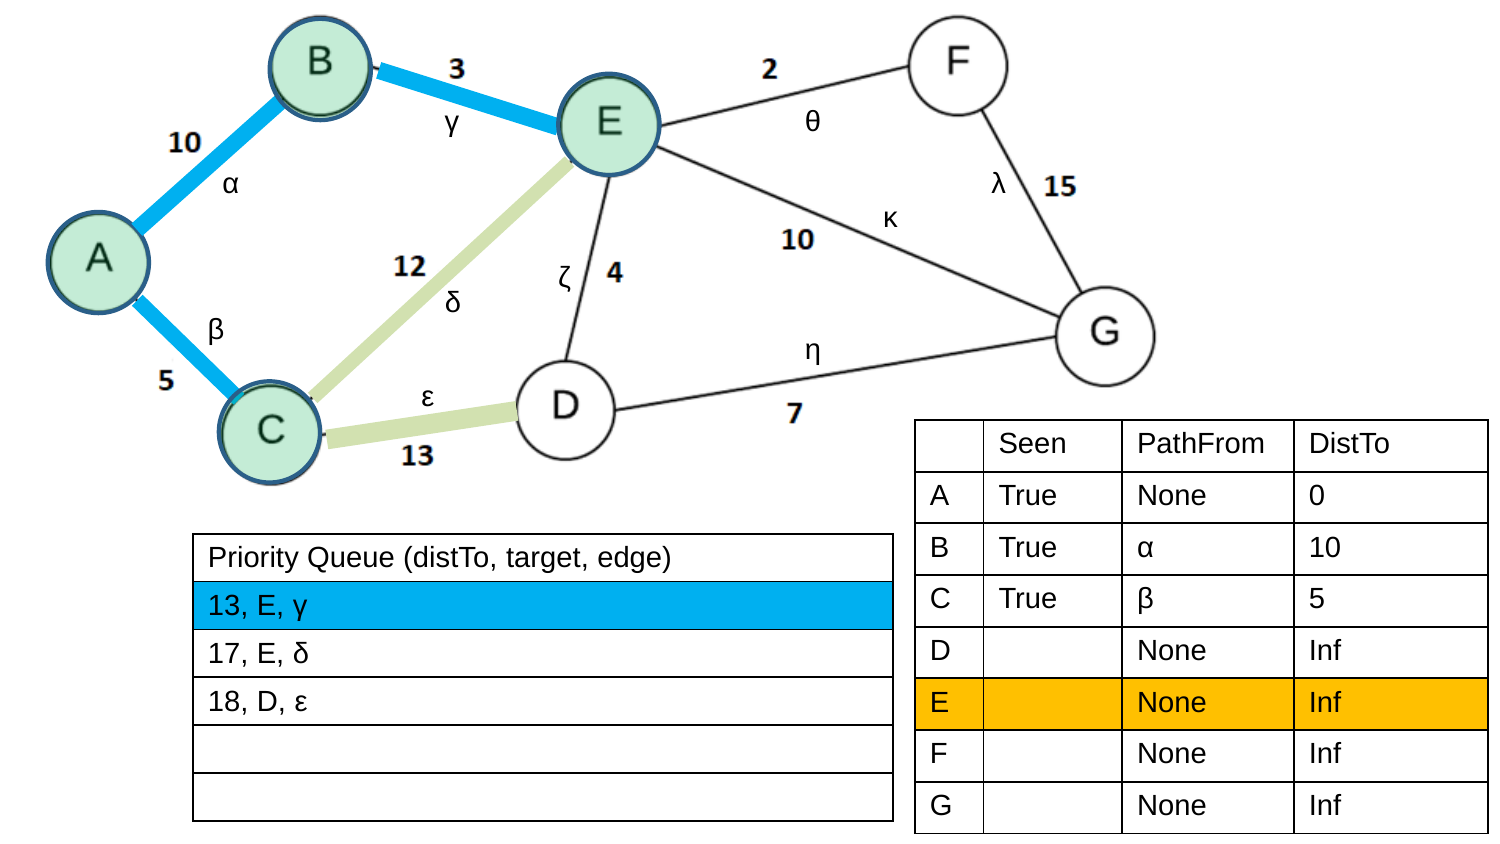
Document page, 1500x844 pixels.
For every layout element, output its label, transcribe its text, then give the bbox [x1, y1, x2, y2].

table_cell D [916, 628, 983, 677]
table_cell None [1123, 731, 1293, 781]
table_cell β [1123, 576, 1293, 626]
table_cell B [916, 527, 983, 574]
table_cell None [1123, 679, 1293, 729]
table_cell 17, E, δ [194, 630, 892, 676]
table_cell None [1123, 783, 1293, 833]
table_cell 5 [1295, 576, 1487, 626]
table_cell [984, 628, 1121, 677]
table_cell F [916, 731, 983, 781]
table_cell None [1123, 628, 1293, 677]
table_header Priority Queue (distTo, target, edge) [194, 535, 892, 581]
table_cell [984, 731, 1121, 781]
table_cell E [916, 679, 983, 729]
table_cell α [1123, 524, 1293, 574]
table_cell [984, 679, 1121, 729]
table_cell [194, 774, 892, 820]
picture [11, 0, 1191, 519]
table_header PathFrom [1196, 421, 1293, 471]
table_header DistTo [1295, 421, 1487, 471]
table_cell 0 [1295, 473, 1487, 522]
table_cell True [984, 576, 1121, 626]
table_cell Inf [1295, 731, 1487, 781]
table_cell C [916, 576, 983, 626]
table_cell 18, D, ε [194, 678, 892, 724]
table_cell 10 [1295, 524, 1487, 574]
table_cell 13, E, γ [194, 582, 892, 629]
table_cell None [1195, 473, 1293, 522]
table_cell Inf [1295, 783, 1487, 833]
table_cell [194, 726, 892, 772]
table_cell [984, 783, 1121, 833]
table_cell Inf [1295, 628, 1487, 677]
table_cell G [916, 783, 983, 833]
table_cell True [984, 527, 1121, 574]
table_cell Inf [1295, 679, 1487, 729]
